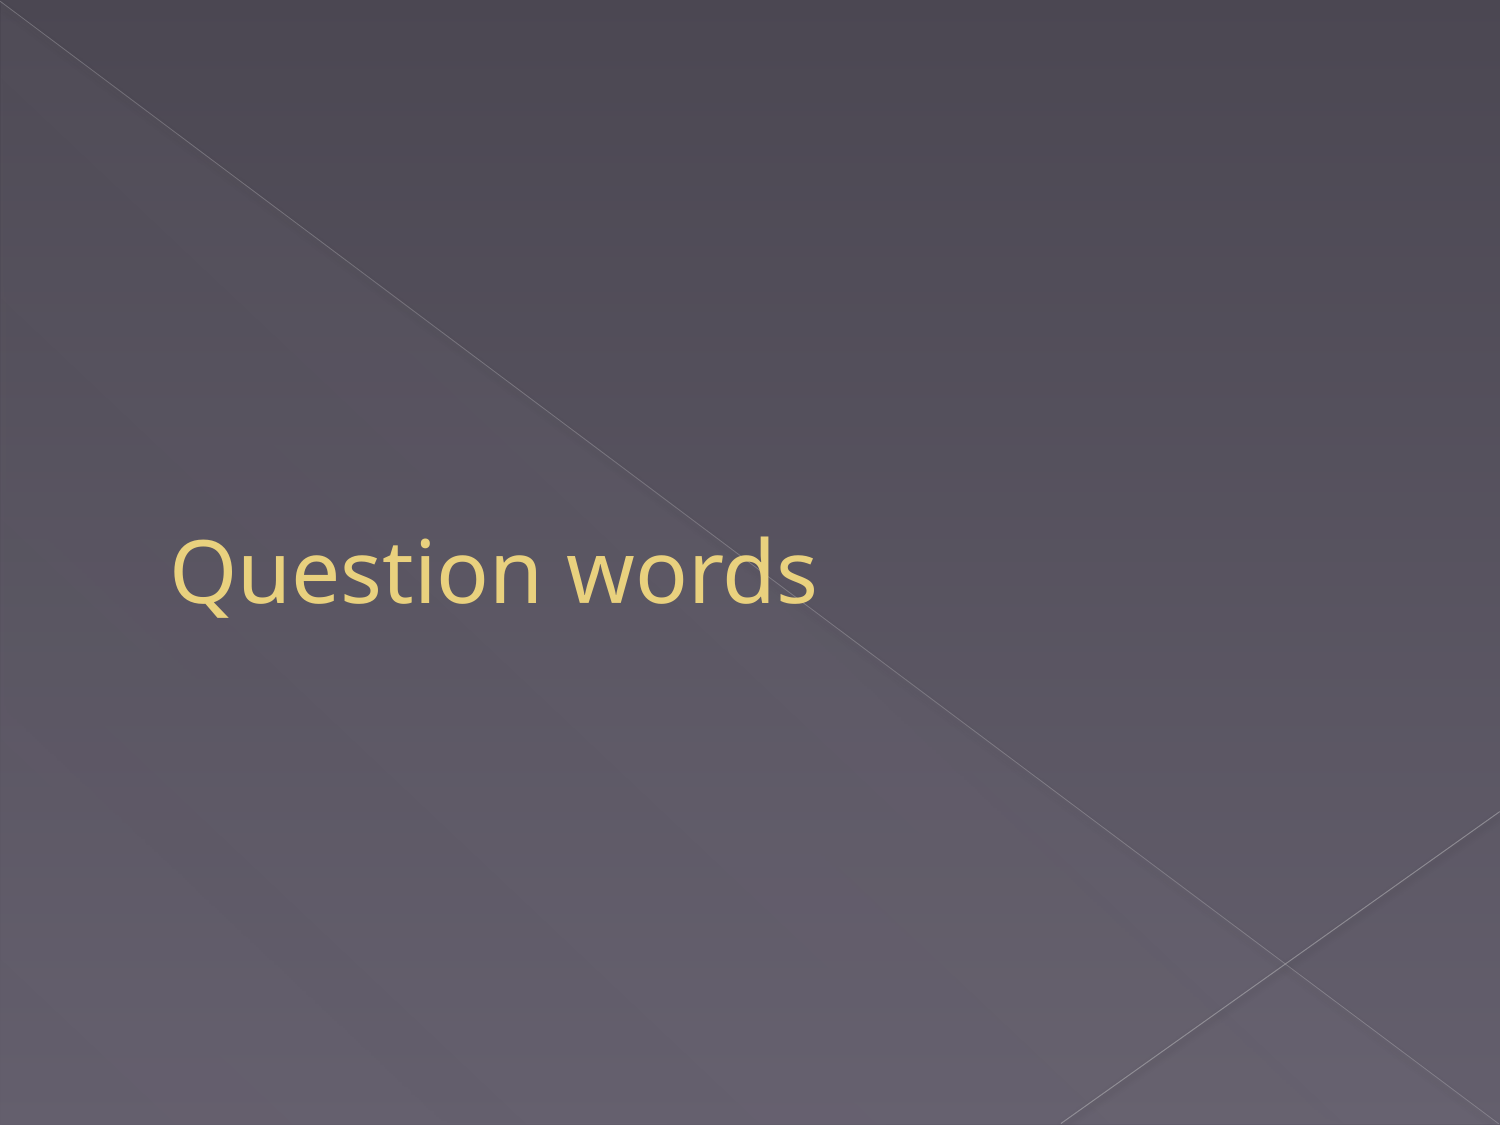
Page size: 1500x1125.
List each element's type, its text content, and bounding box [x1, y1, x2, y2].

title Question words [75, 474, 1425, 663]
